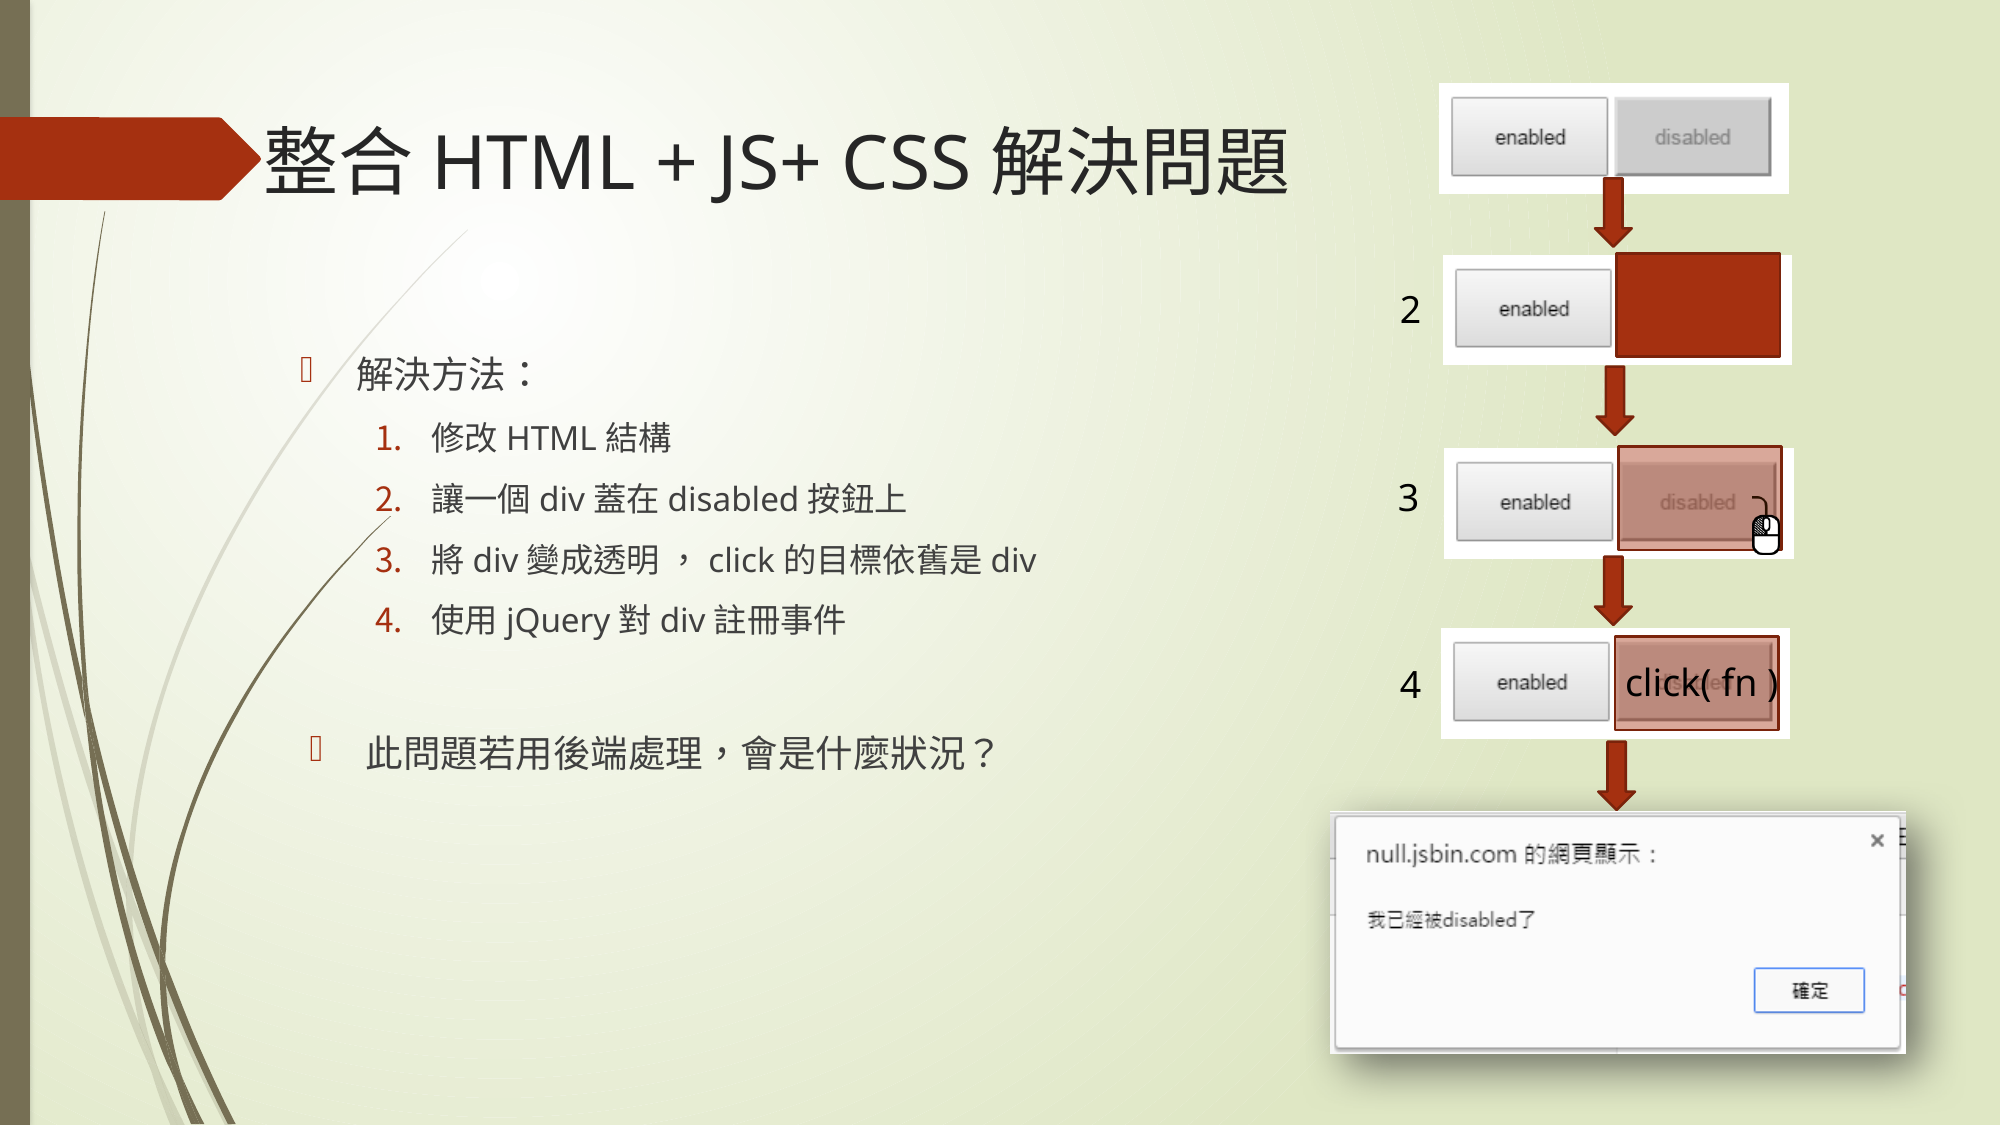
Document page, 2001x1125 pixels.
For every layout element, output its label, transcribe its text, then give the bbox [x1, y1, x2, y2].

picture [1329, 810, 1906, 1054]
text_box 3 [1383, 466, 1435, 527]
title 整合HTML + JS+ CSS解決問題 [248, 107, 1762, 318]
text_box 4 [1384, 653, 1436, 713]
text_box 2 [1384, 278, 1437, 338]
list 解決方法： 修改HTML結構 讓一個div蓋在disabled按鈕上 將div變成透明 ，click的目標依舊是div 使用jQuery對div註冊事件 此問題若用後端處理，會是什麼狀況？ [285, 343, 1748, 964]
picture [1439, 83, 1789, 194]
text_box [1595, 374, 1635, 436]
picture [1441, 628, 1791, 739]
text_box [1593, 202, 1633, 248]
text_box [1593, 568, 1633, 626]
picture [1442, 255, 1792, 366]
picture [1444, 448, 1794, 559]
text_box [1597, 747, 1637, 810]
